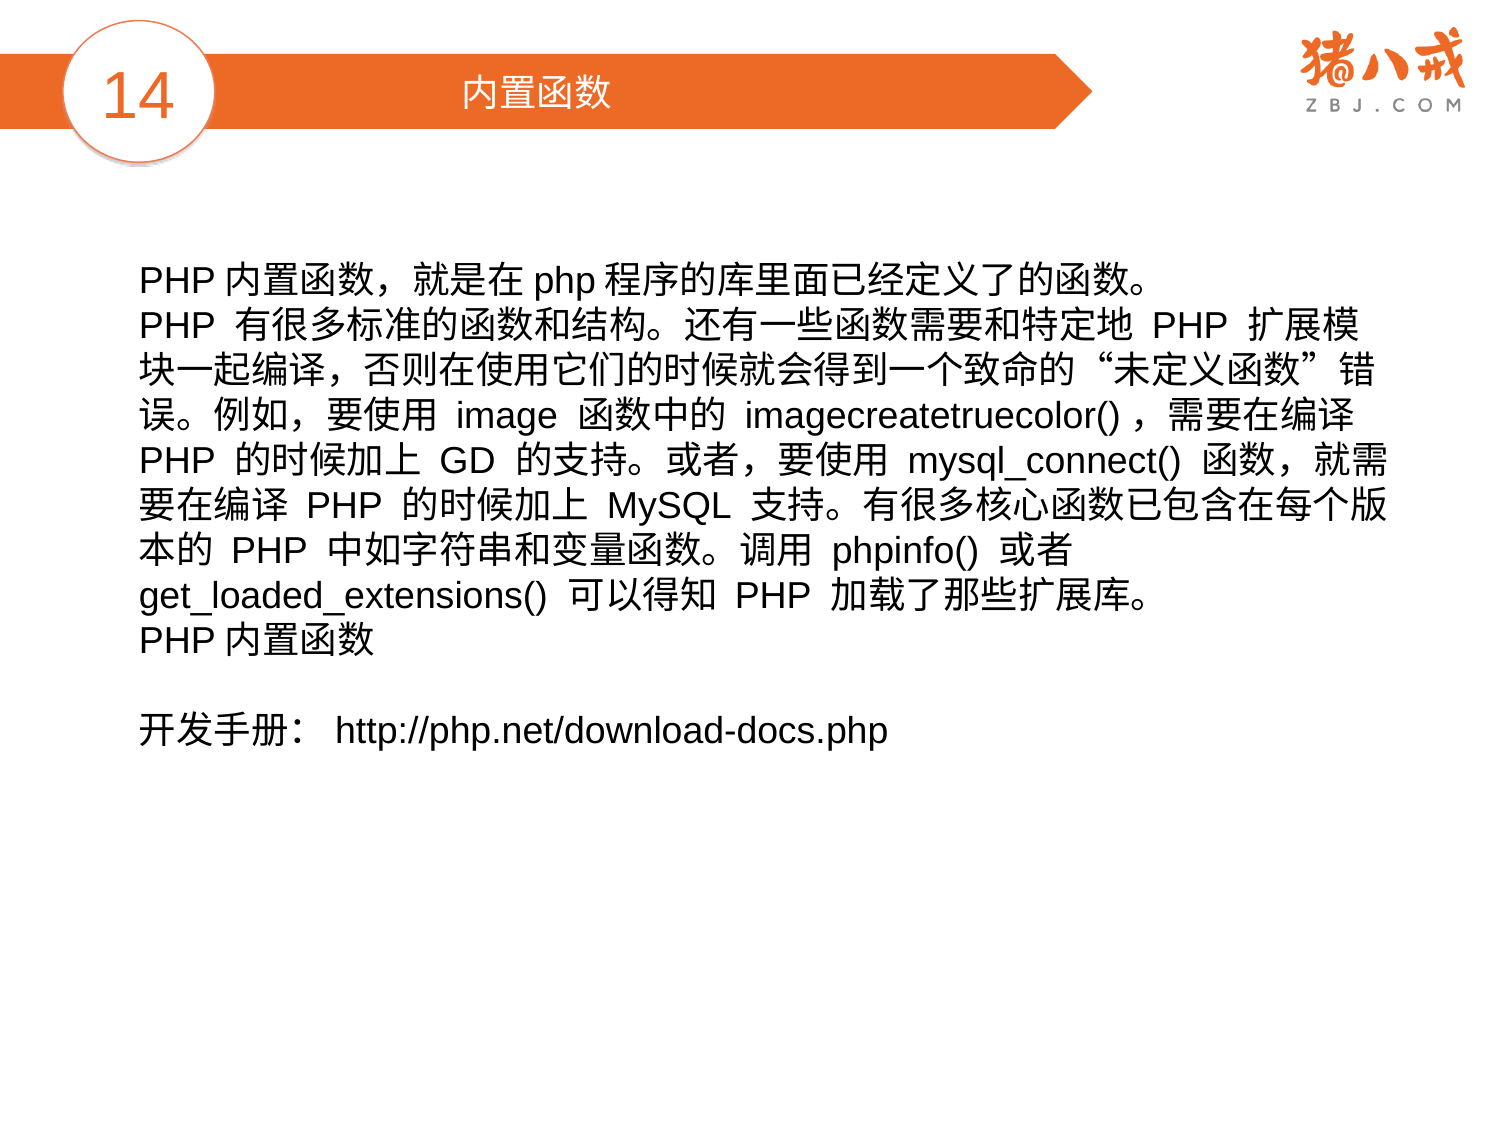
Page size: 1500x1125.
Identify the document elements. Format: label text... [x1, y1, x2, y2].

text_box 内置函数 [203, 52, 1094, 130]
text_box PHP内置函数，就是在php程序的库里面已经定义了的函数。 PHP 有很多标准的函数和结构。还有一些函数需要和特定地 PHP 扩展模块一起编译，否则在使用它们的时候就会得到一个致命的“未定义函数”错误。例如，要使用 image 函数中的 imagecreatetruecolor()，需要在编译 PHP 的时候加上 GD 的支持。或者，要使用 mysql_connect() 函数，就需要在编译 PHP 的时候加上 MySQL 支持。有很多核心函数已包含在每个版本的 PHP 中如字符串和变量函数。调用 phpinfo() 或者 get_loaded_extensions() 可以得知 PHP 加载了那些扩展库。 PHP内置函数 开发手册：http://php.net/download-docs.php [123, 248, 1408, 759]
text_box 14 [62, 20, 215, 163]
picture [1281, 15, 1483, 128]
text_box [41, 208, 1424, 973]
text_box 内置函数 [0, 52, 74, 130]
